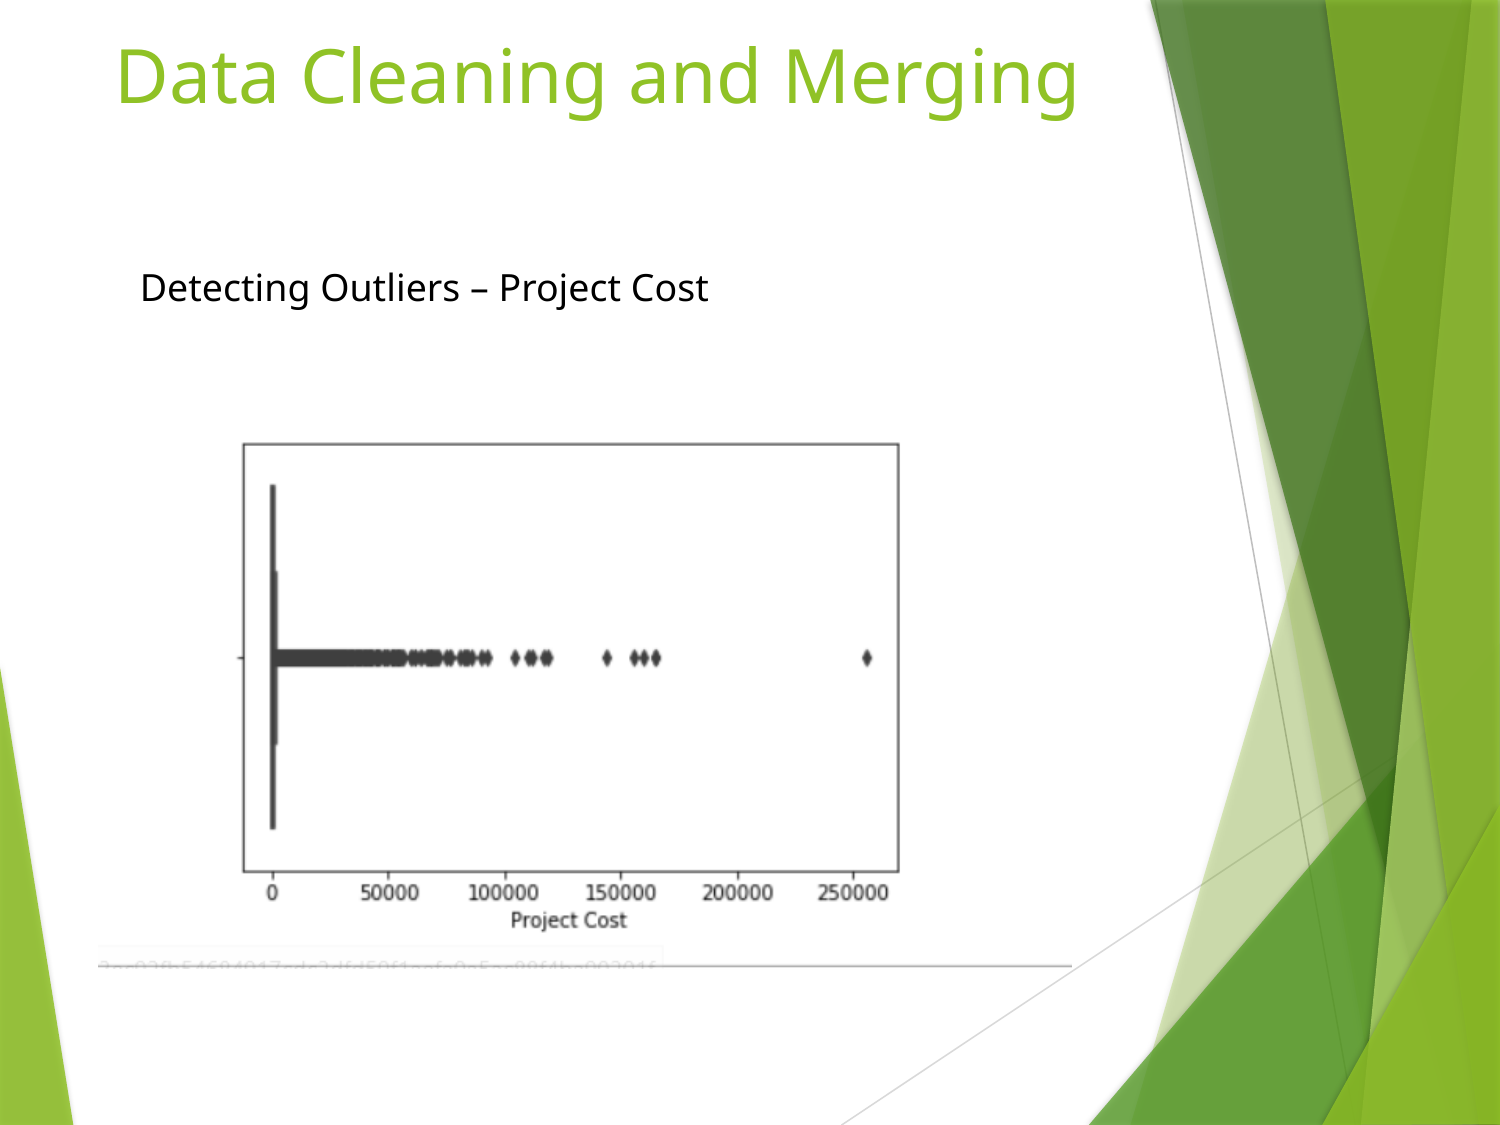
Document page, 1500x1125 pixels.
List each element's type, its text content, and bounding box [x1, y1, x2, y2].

title Data Cleaning and Merging [99, 20, 1300, 210]
picture [97, 399, 1072, 970]
text_box Detecting Outliers – Project Cost [125, 256, 1050, 316]
